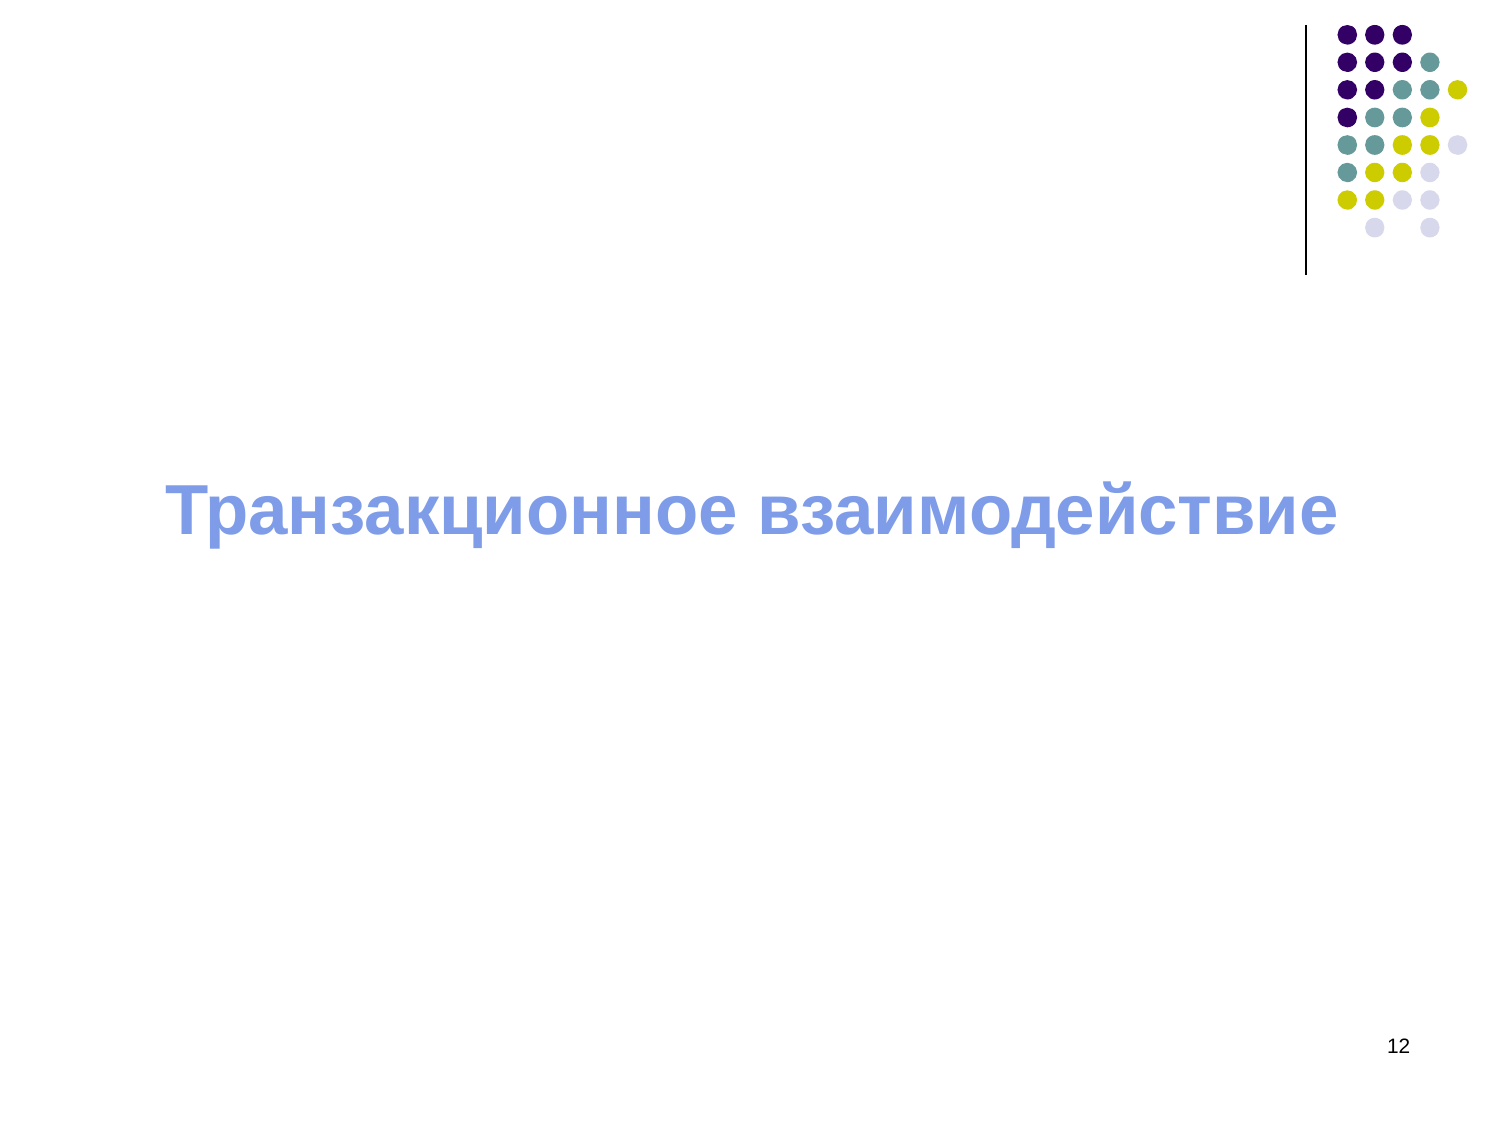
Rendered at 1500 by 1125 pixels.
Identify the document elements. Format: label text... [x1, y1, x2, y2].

slide_number ‹#› [1074, 1025, 1425, 1100]
list Транзакционное взаимодействие [150, 456, 1388, 669]
